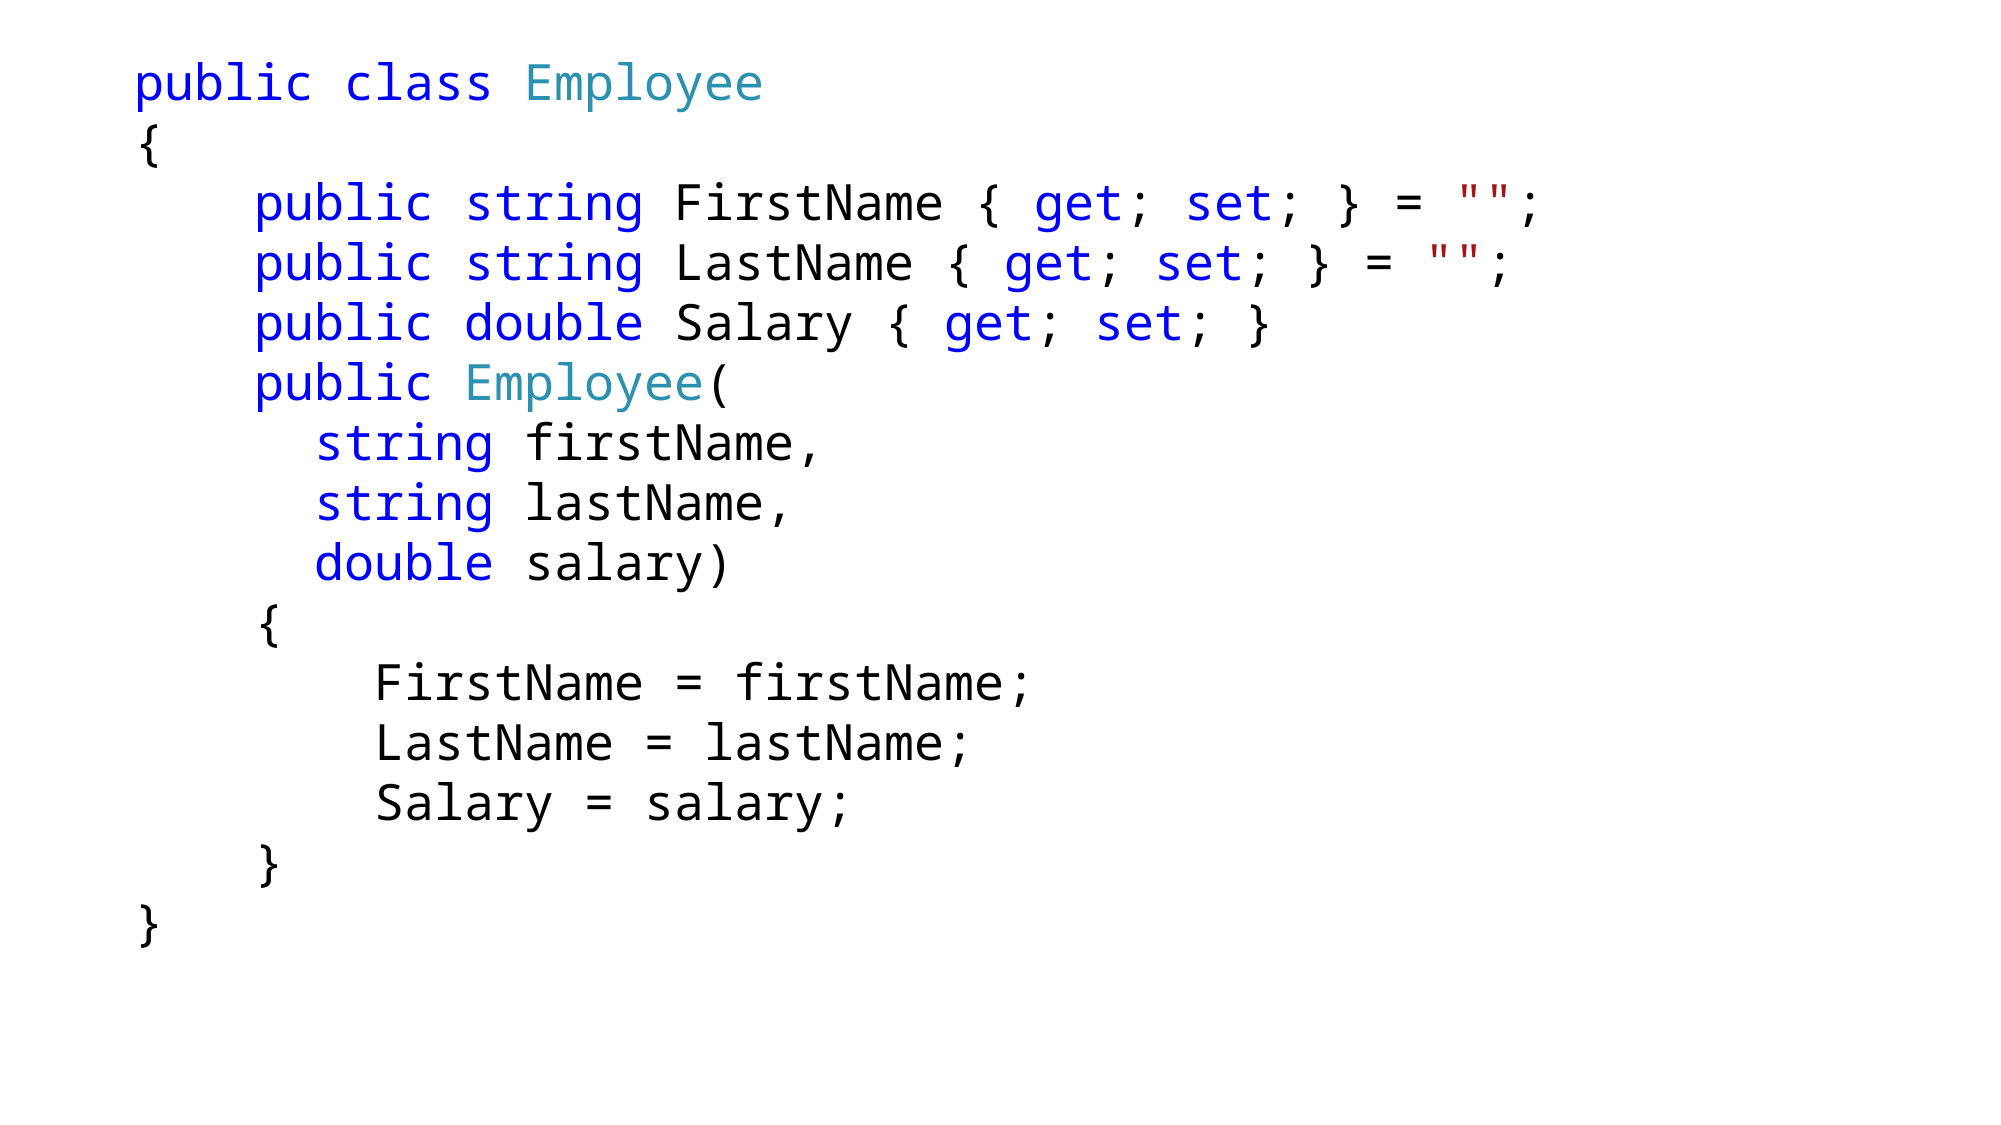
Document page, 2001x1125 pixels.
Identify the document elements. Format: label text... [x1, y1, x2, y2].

text_box public class Employee { public string FirstName { get; set; } = ""; public string LastName { get; set; } = ""; public double Salary { get; set; } public Employee( string firstName, string lastName, double salary) { FirstName = firstName; LastName = lastName; Salary = salary; } } [0, 42, 2000, 958]
